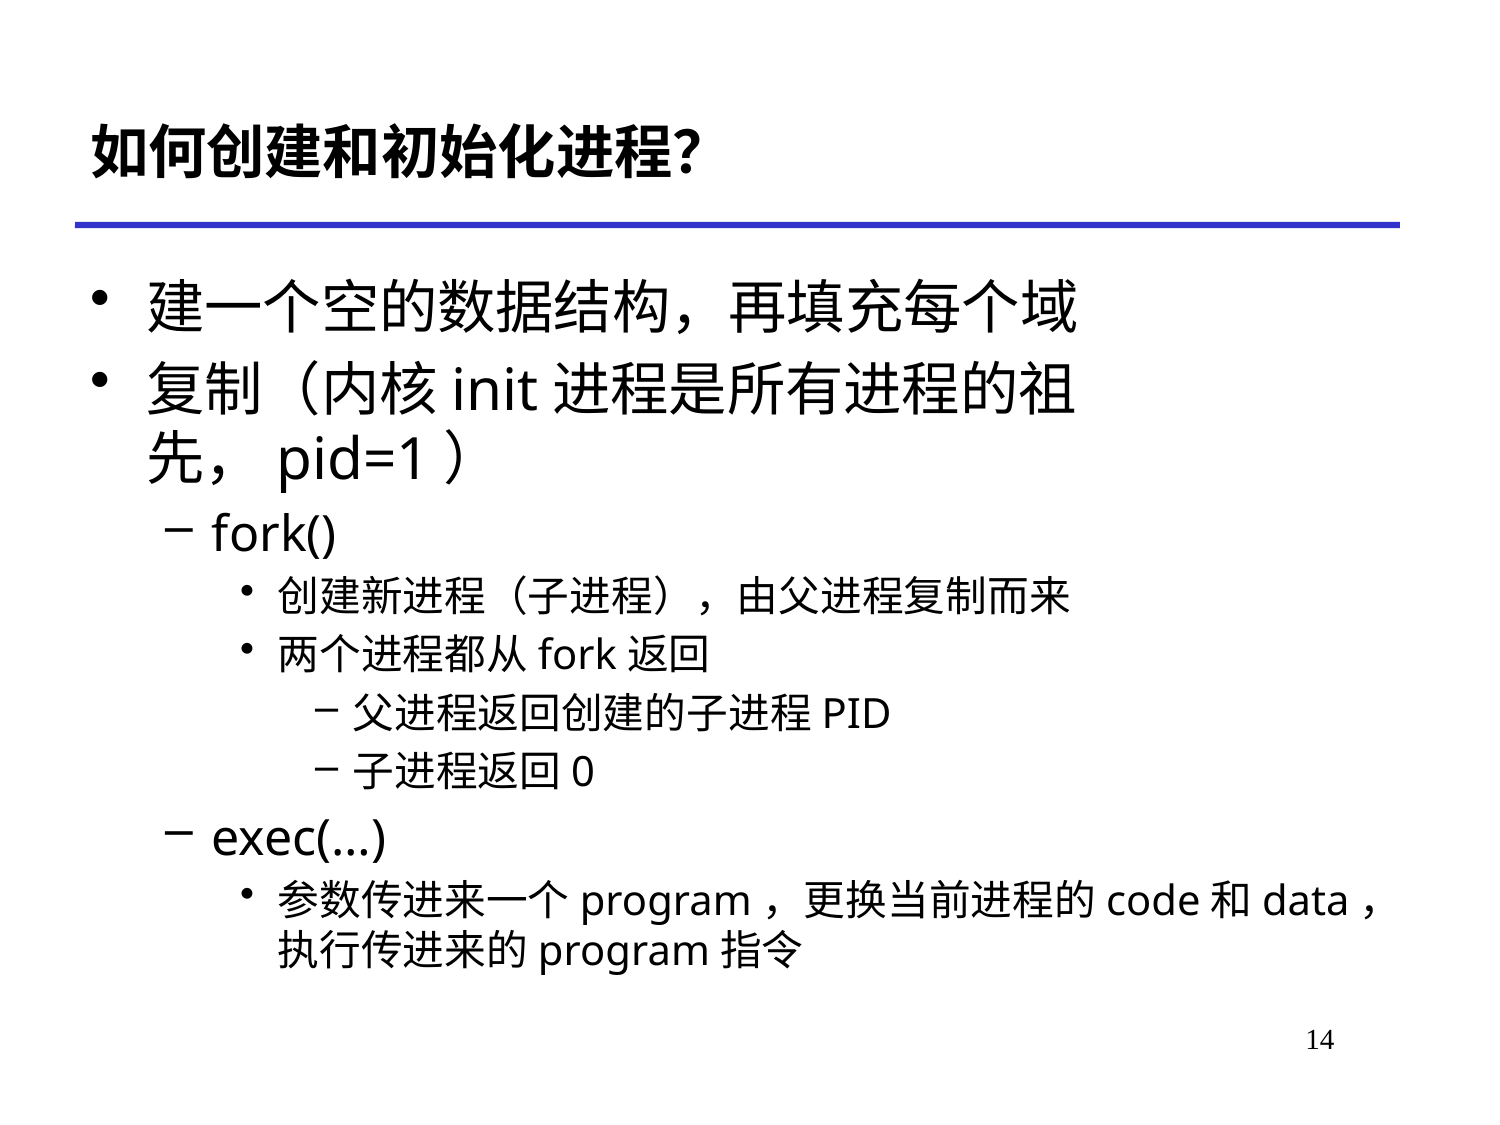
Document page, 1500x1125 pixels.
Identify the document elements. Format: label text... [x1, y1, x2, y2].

title 如何创建和初始化进程？ [75, 75, 1400, 225]
list 建一个空的数据结构，再填充每个域 复制（内核init进程是所有进程的祖先，pid=1） fork() 创建新进程（子进程），由父进程复制而来 两个进程都从fork返回 父进程返回创建的子进程PID 子进程返回0 exec(…) 参数传进来一个program，更换当前进程的code和data，执行传进来的program指令 [75, 262, 1438, 988]
slide_number * [1137, 1012, 1350, 1088]
